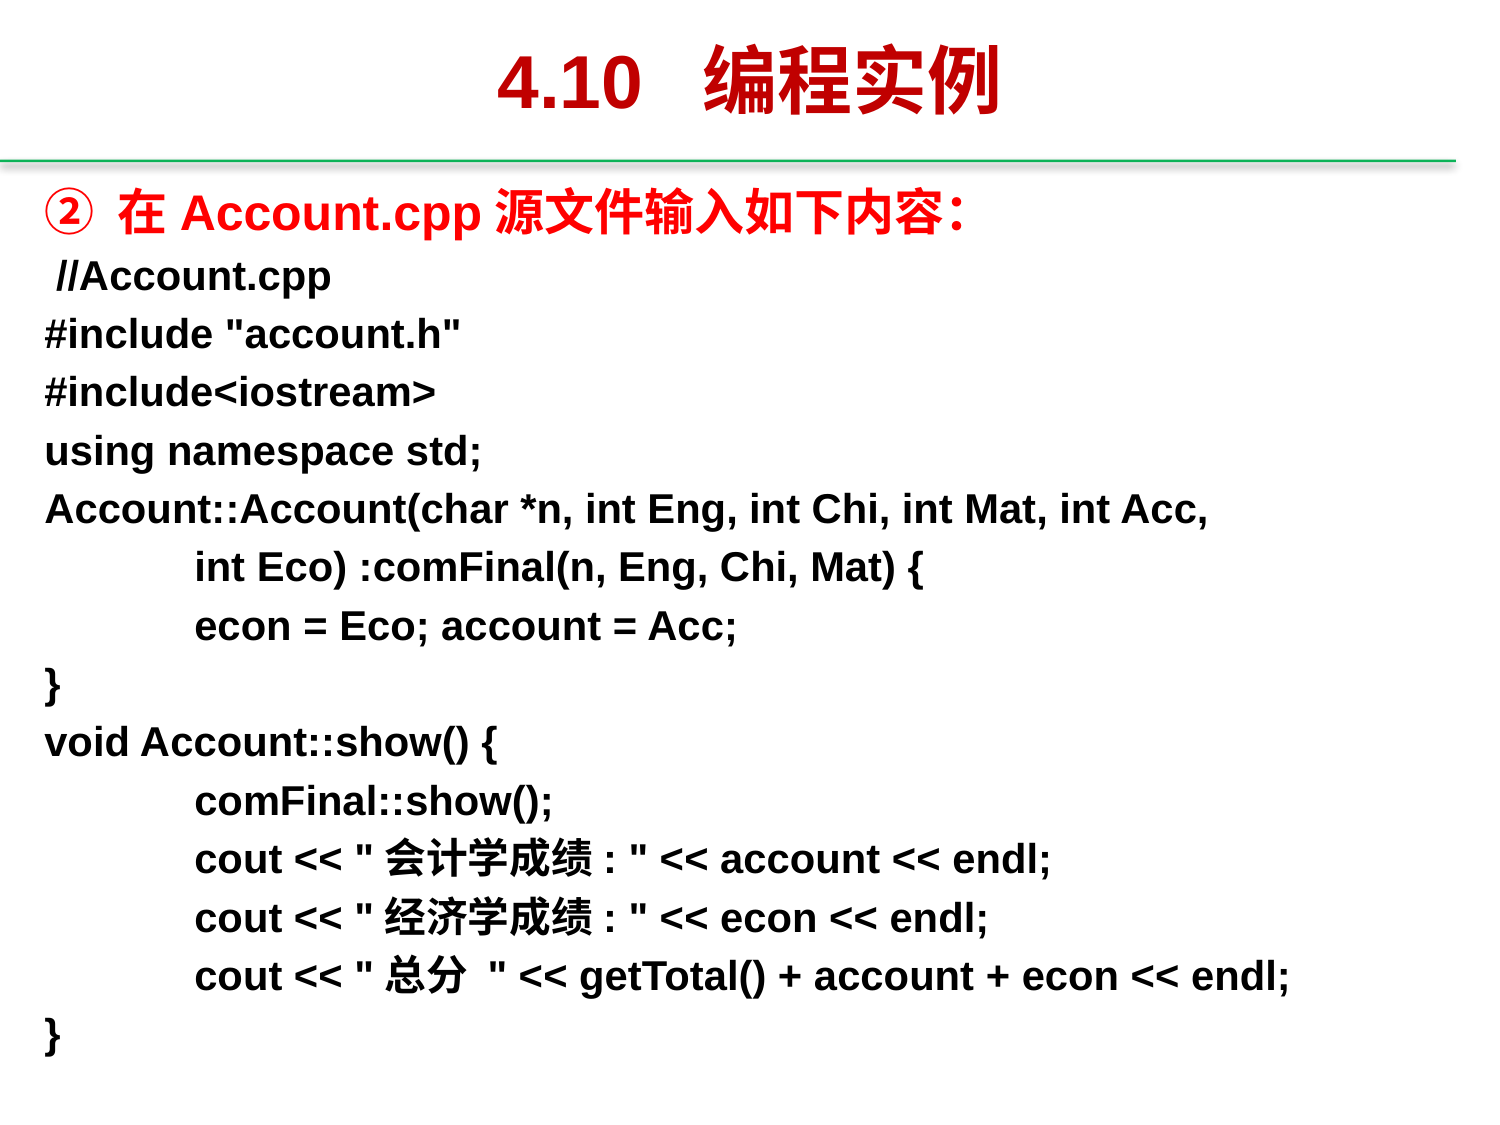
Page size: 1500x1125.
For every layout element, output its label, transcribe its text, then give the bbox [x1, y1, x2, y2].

title 4.10 编程实例 [75, 12, 1425, 146]
list ② 在Account.cpp源文件输入如下内容： //Account.cpp #include "account.h" #include<iostream> using namespace std; Account::Account(char *n, int Eng, int Chi, int Mat, int Acc, int Eco) :comFinal(n, Eng, Chi, Mat) { econ = Eco; account = Acc; } void Account::show() { comFinal::show(); cout << "会计学成绩: " << account << endl; cout << "经济学成绩: " << econ << endl; cout << "总分 " << getTotal() + account + econ << endl; } [29, 172, 1444, 1094]
